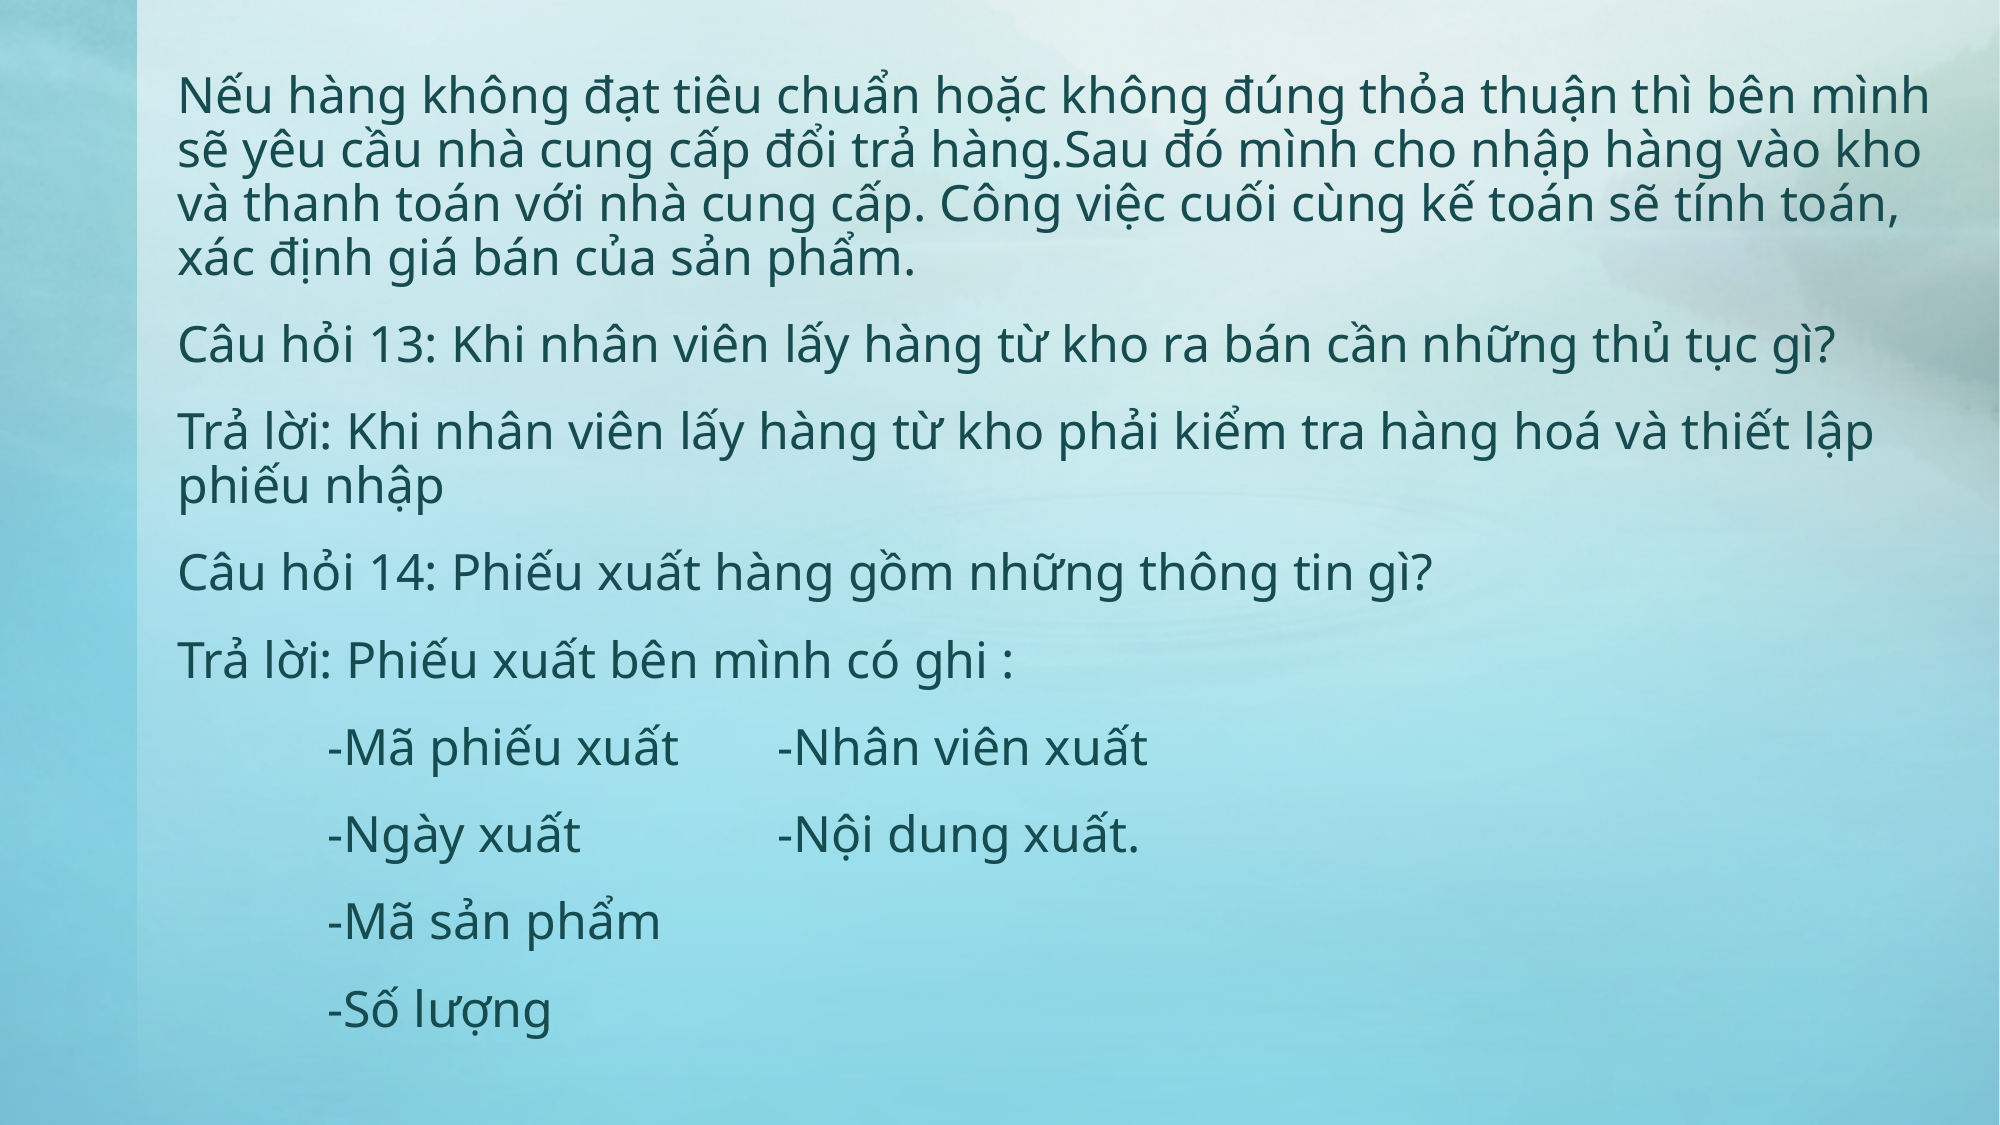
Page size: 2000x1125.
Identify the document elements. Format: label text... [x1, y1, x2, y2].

list Nếu hàng không đạt tiêu chuẩn hoặc không đúng thỏa thuận thì bên mình sẽ yêu cầu nhà cung cấp đổi trả hàng.Sau đó mình cho nhập hàng vào kho và thanh toán với nhà cung cấp. Công việc cuối cùng kế toán sẽ tính toán, xác định giá bán của sản phẩm. Câu hỏi 13: Khi nhân viên lấy hàng từ kho ra bán cần những thủ tục gì? Trả lời: Khi nhân viên lấy hàng từ kho phải kiểm tra hàng hoá và thiết lập phiếu nhập Câu hỏi 14: Phiếu xuất hàng gồm những thông tin gì? Trả lời: Phiếu xuất bên mình có ghi : -Mã phiếu xuất -Nhân viên xuất -Ngày xuất -Nội dung xuất. -Mã sản phẩm -Số lượng [162, 62, 1988, 1100]
picture [0, 0, 2000, 1125]
